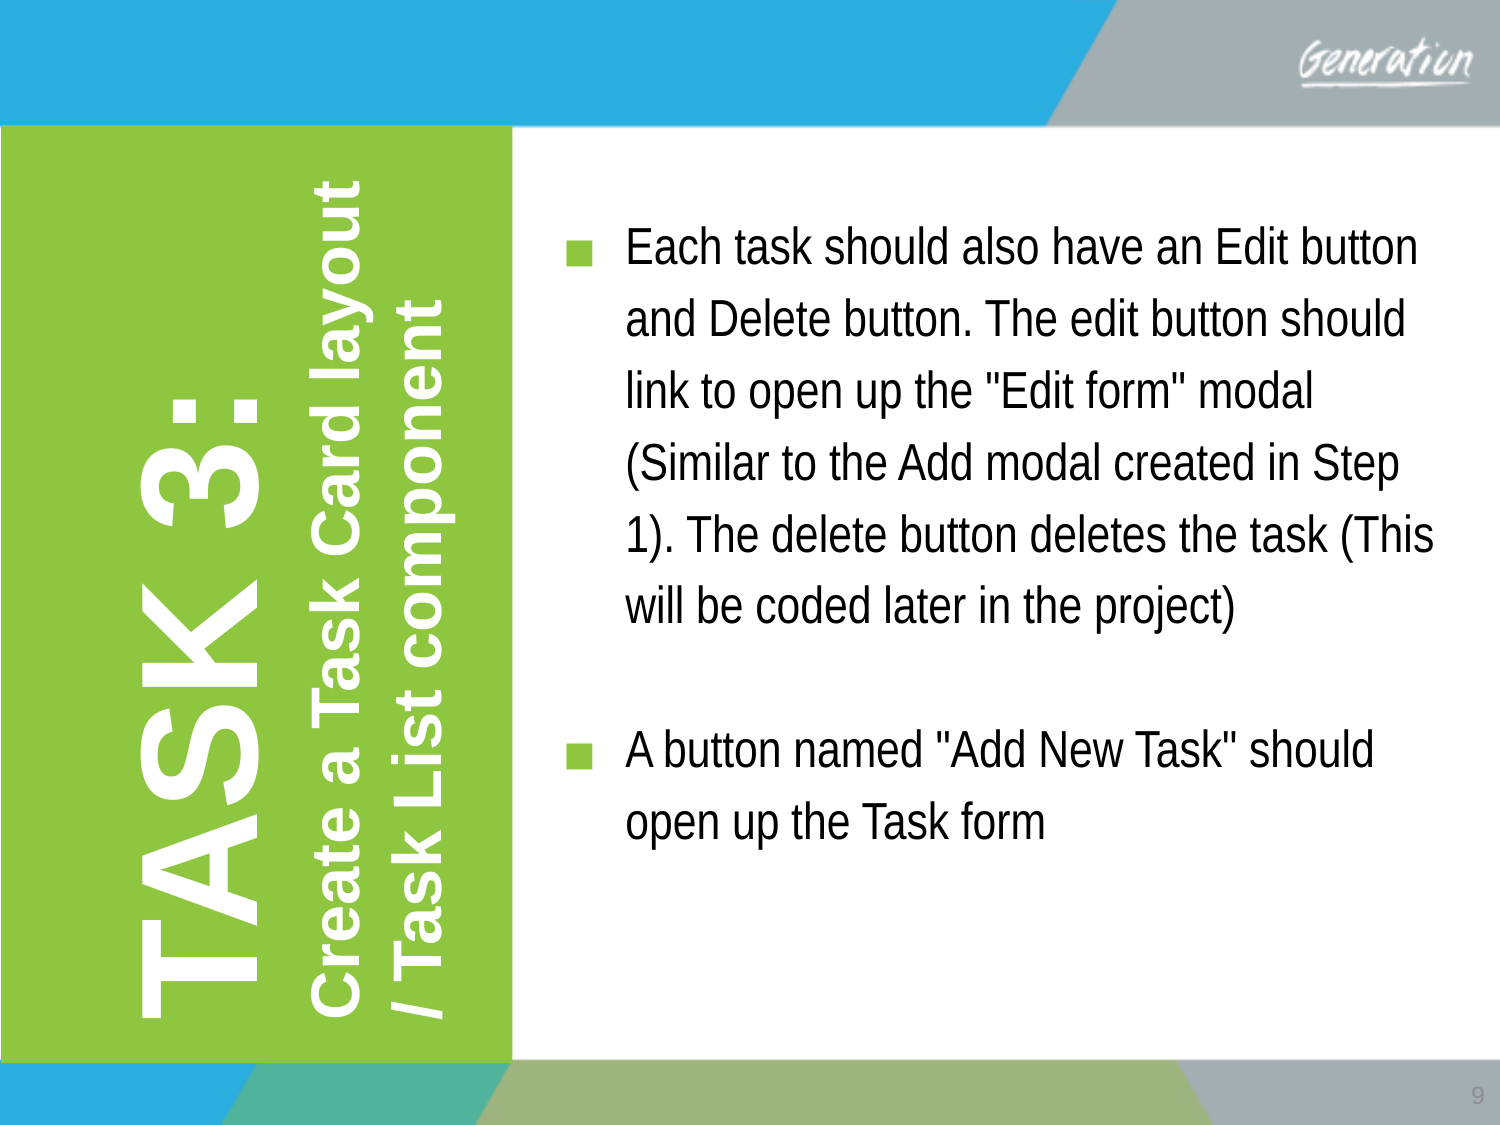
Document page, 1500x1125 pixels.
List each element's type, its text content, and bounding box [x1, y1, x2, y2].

slide_number 9 [1162, 1065, 1500, 1125]
picture [0, 0, 1500, 1125]
list TASK 3: Create a Task Card layout / Task List component [83, 147, 403, 1036]
list Each task should also have an Edit button and Delete button. The edit button should link to open up the "Edit form" modal (Similar to the Add modal created in Step 1). The delete button deletes the task (This will be coded later in the project) A button named "Add New Task" should open up the Task form [535, 145, 1453, 1051]
